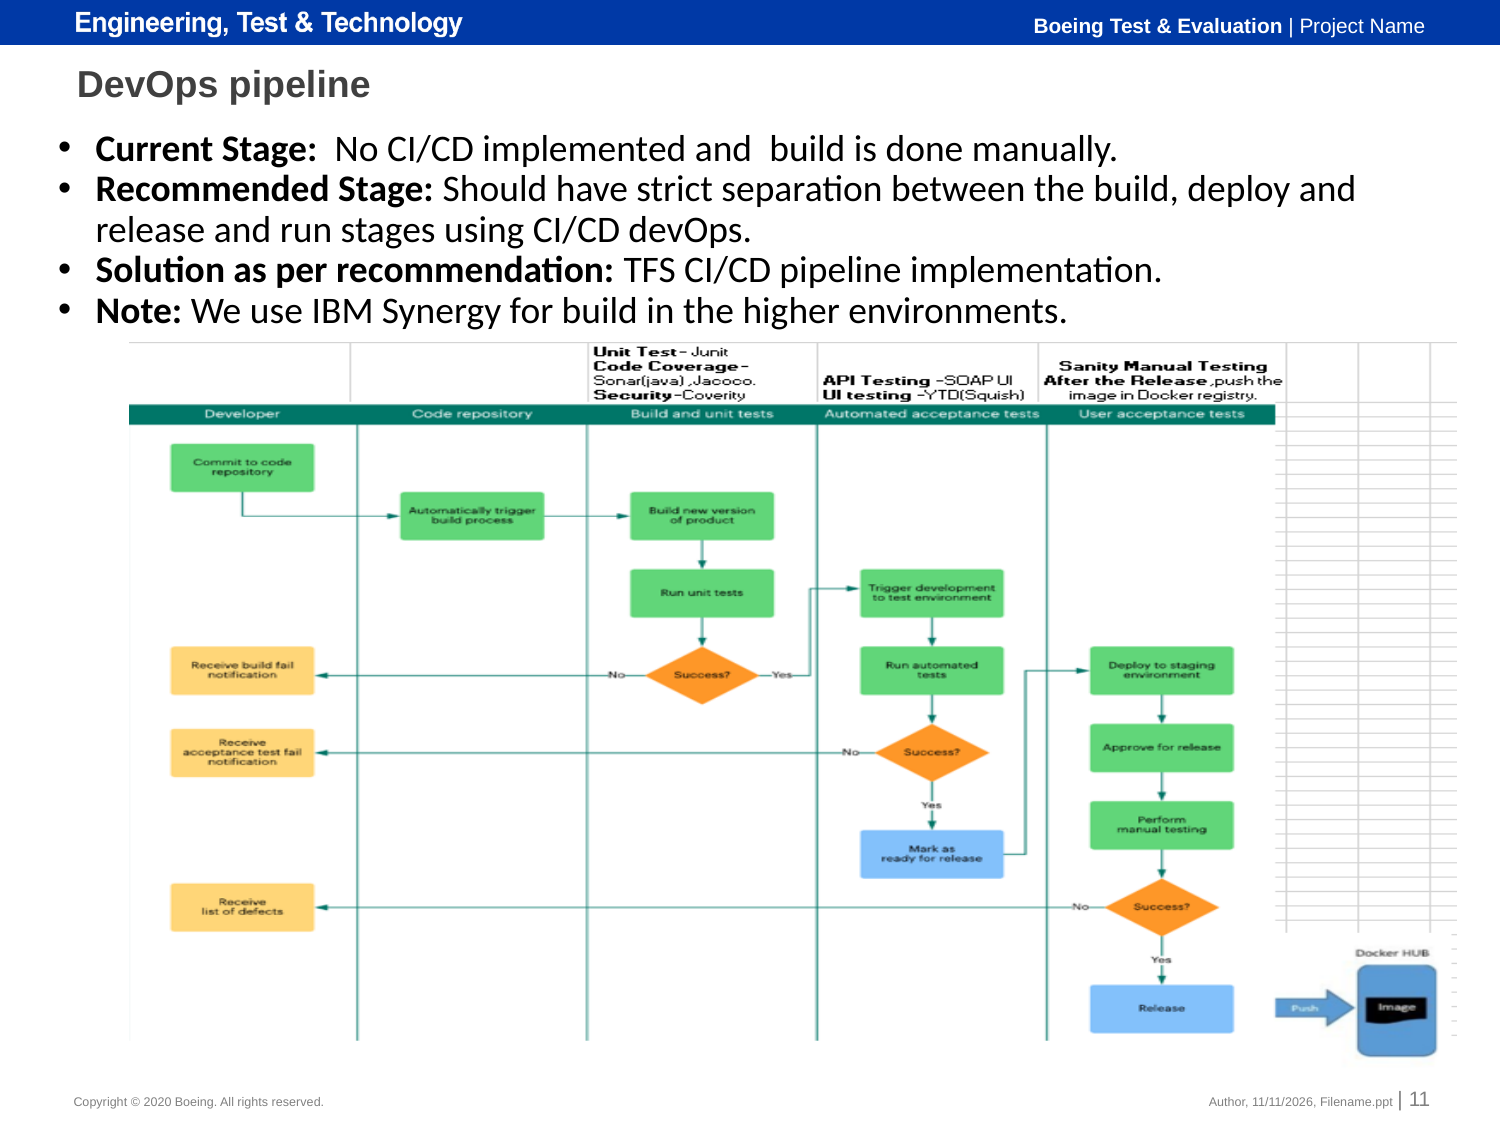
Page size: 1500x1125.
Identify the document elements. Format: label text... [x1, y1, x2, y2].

picture [129, 342, 1457, 1072]
list DevOps pipeline Current Stage: No CI/CD implemented and build is done manually. Recommended Stage: Should have strict separation between the build, deploy and release and run stages using CI/CD devOps. Solution as per recommendation: TFS CI/CD pipeline implementation. Note: We use IBM Synergy for build in the higher environments. [57, 65, 1409, 353]
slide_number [1139, 1080, 1432, 1113]
picture [66, 2, 474, 46]
